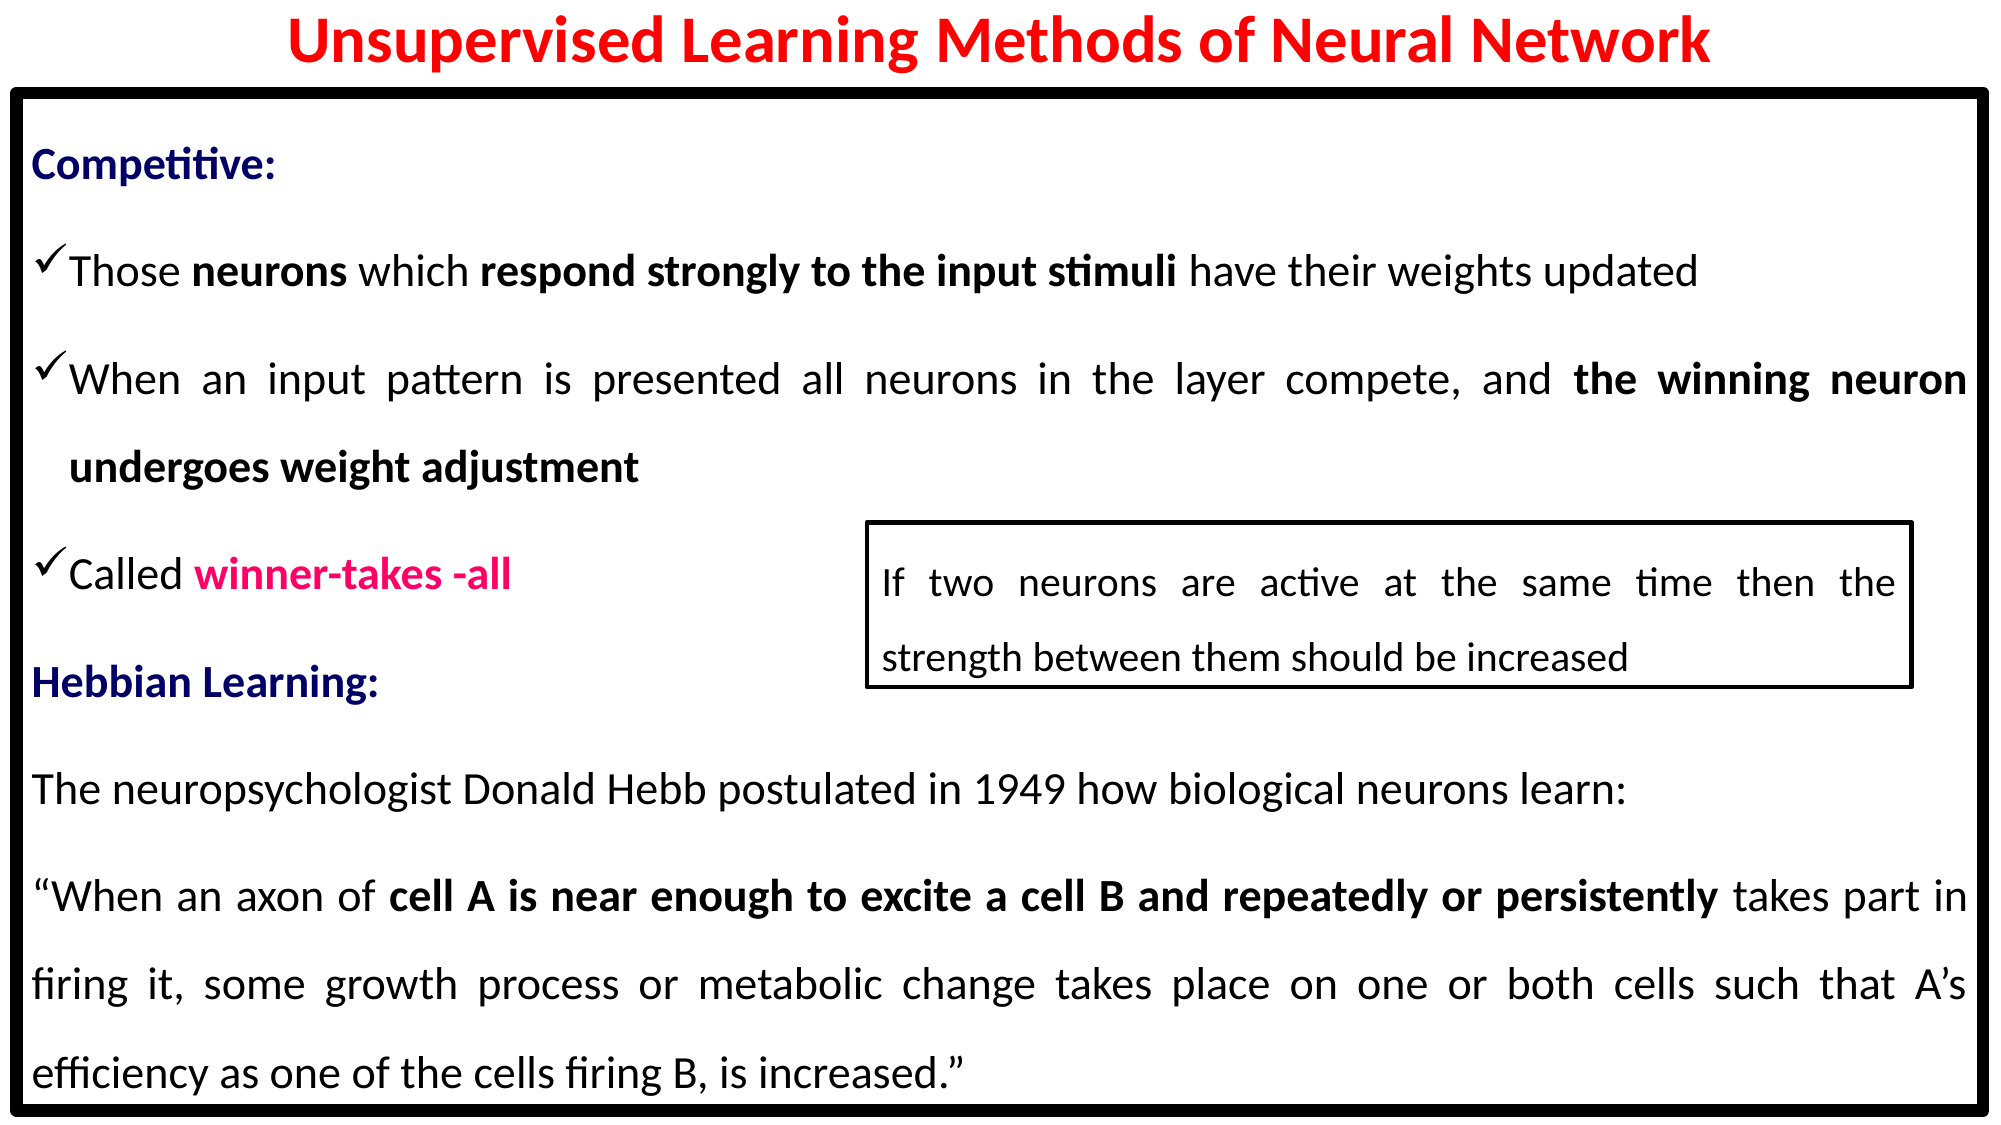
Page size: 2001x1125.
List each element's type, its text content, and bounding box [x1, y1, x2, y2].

list Competitive: Those neurons which respond strongly to the input stimuli have their weights updated When an input pattern is presented all neurons in the layer compete, and the winning neuron undergoes weight adjustment Called winner-takes -all Hebbian Learning: The neuropsychologist Donald Hebb postulated in 1949 how biological neurons learn: “When an axon of cell A is near enough to excite a cell B and repeatedly or persistently takes part in firing it, some growth process or metabolic change takes place on one or both cells such that A’s efficiency as one of the cells firing B, is increased.” [16, 92, 1984, 1111]
text_box If two neurons are active at the same time then the strength between them should be increased [866, 522, 1912, 688]
title Unsupervised Learning Methods of Neural Network [0, 0, 2000, 91]
